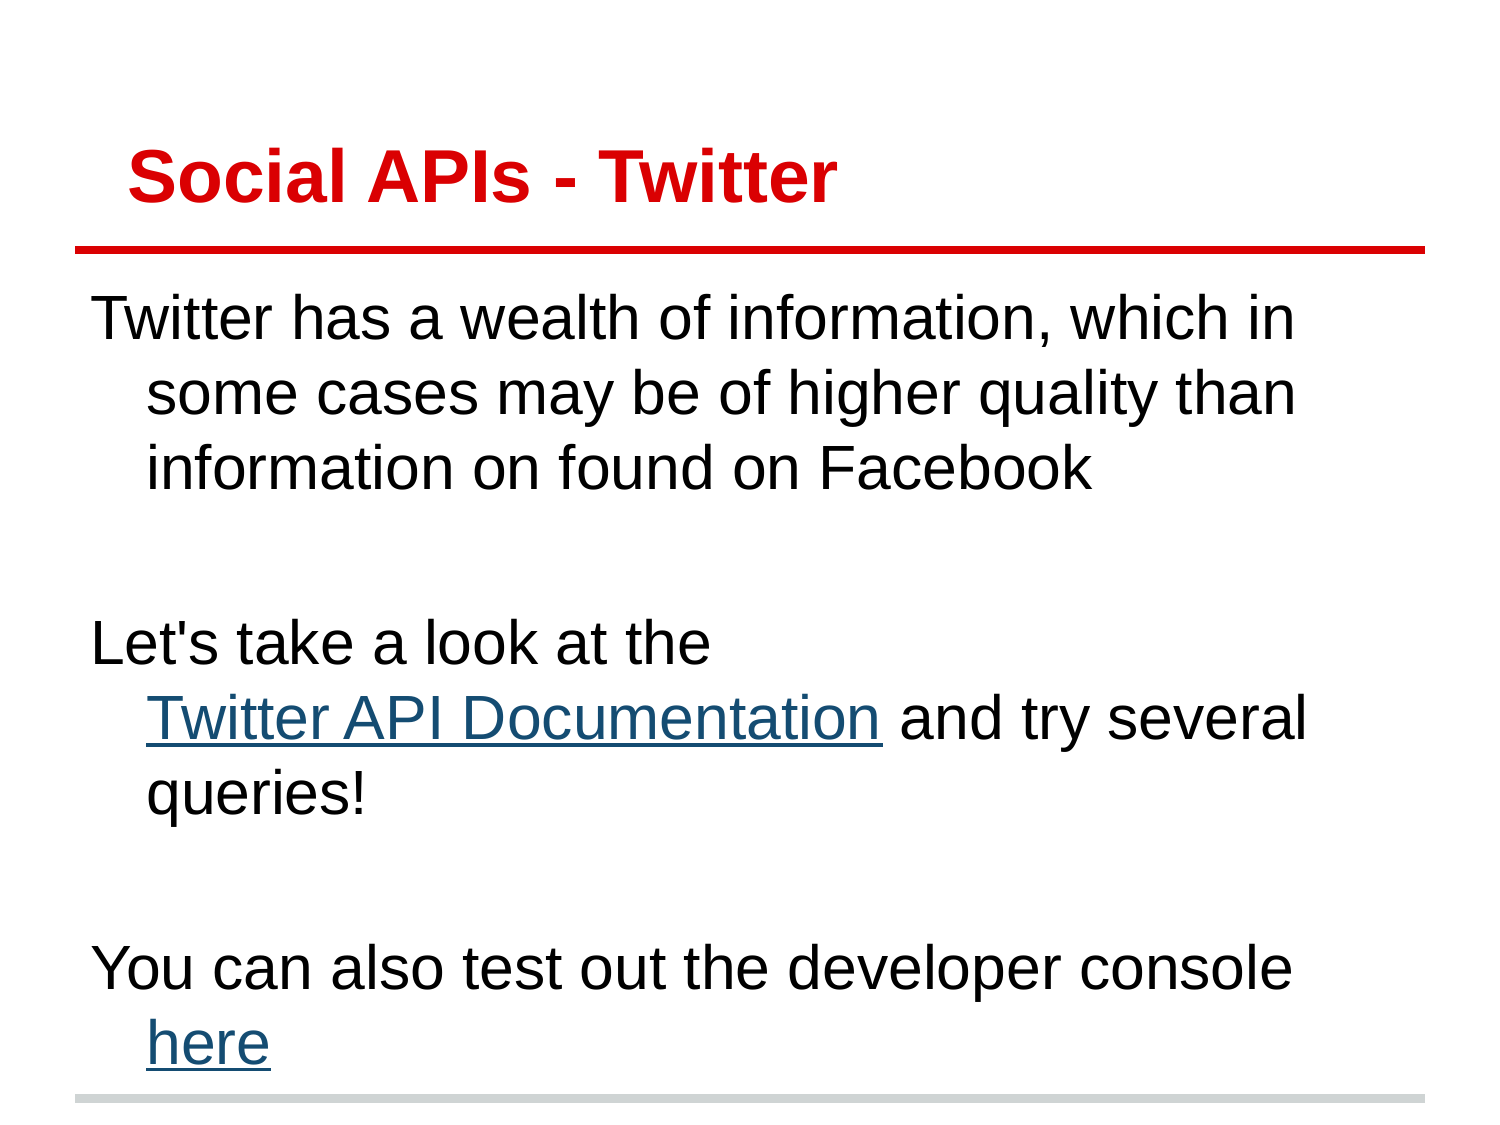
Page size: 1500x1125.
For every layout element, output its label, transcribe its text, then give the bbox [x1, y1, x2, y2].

list Twitter has a wealth of information, which in some cases may be of higher quality than information on found on Facebook Let's take a look at the Twitter API Documentation and try several queries! You can also test out the developer console here [75, 262, 1425, 1078]
title Social APIs - Twitter [75, 45, 1425, 233]
